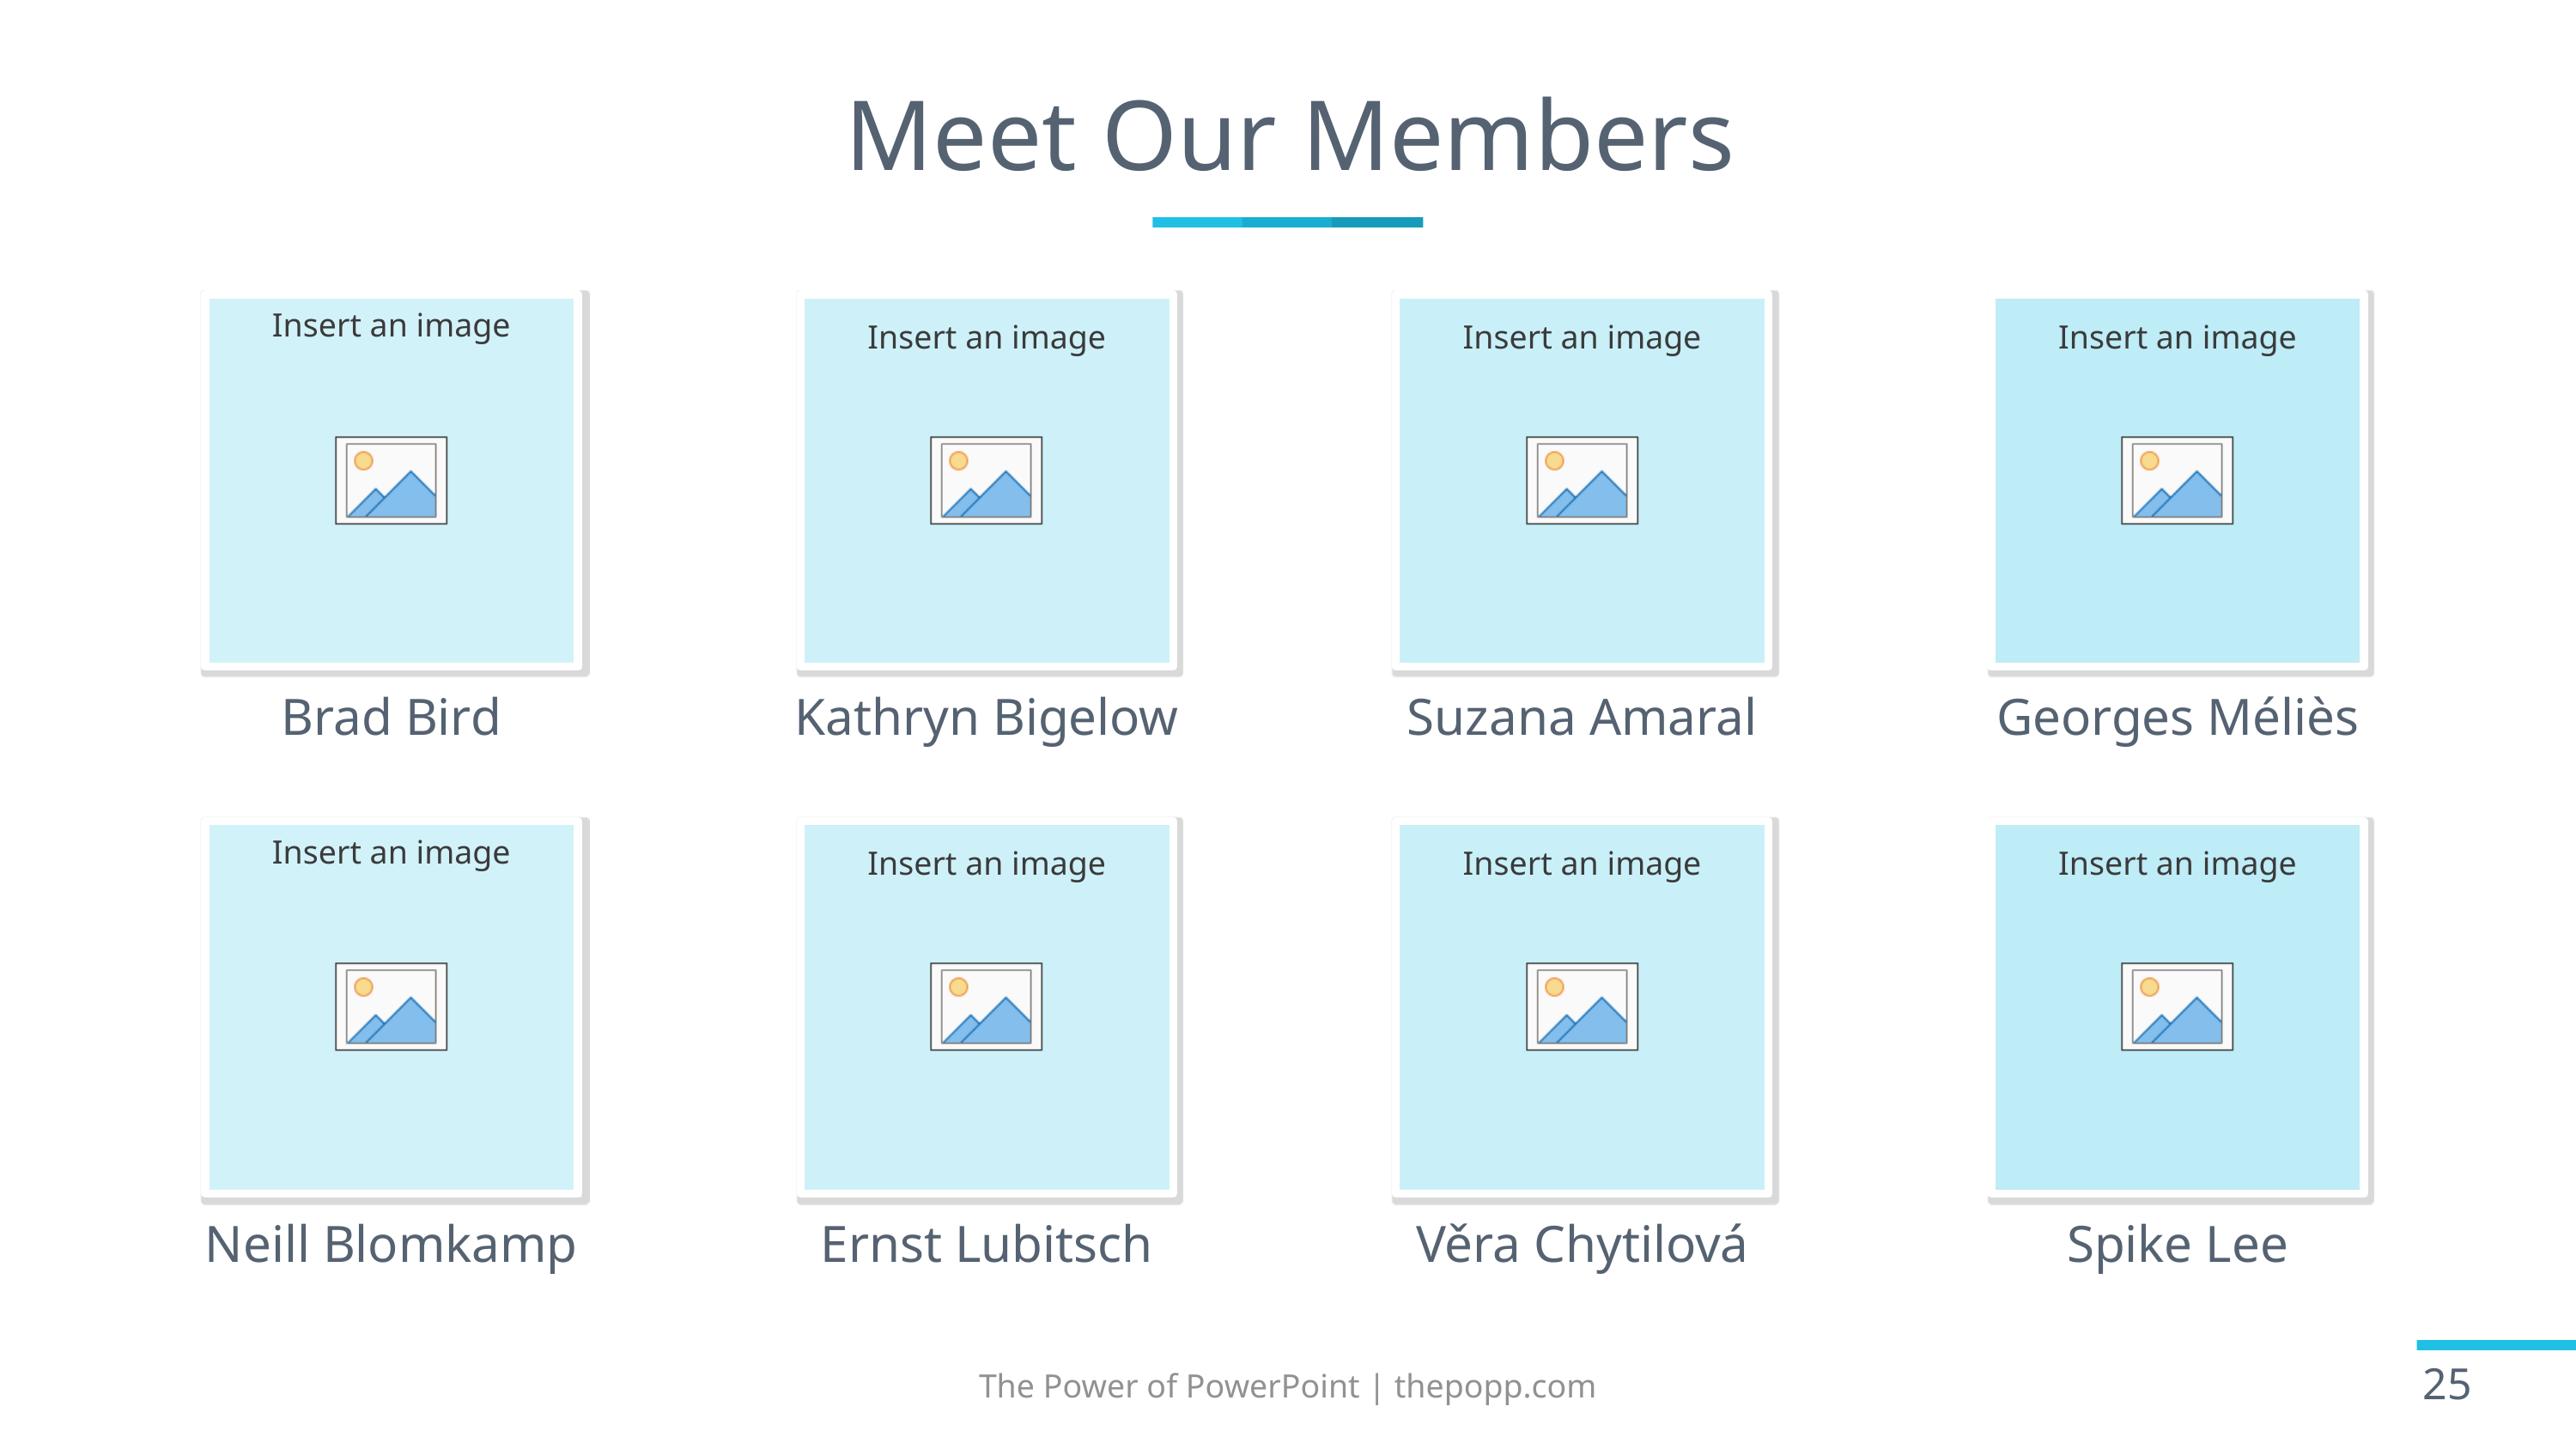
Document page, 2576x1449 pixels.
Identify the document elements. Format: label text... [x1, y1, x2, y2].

list Neill Blomkamp [131, 1189, 652, 1295]
picture [1400, 298, 1765, 664]
list Věra Chytilová [1322, 1189, 1843, 1295]
picture [804, 825, 1170, 1190]
list Brad Bird [131, 663, 652, 768]
picture [1400, 825, 1765, 1190]
list Ernst Lubitsch [726, 1189, 1247, 1295]
picture [209, 298, 574, 664]
picture [1995, 825, 2360, 1190]
list Spike Lee [1917, 1189, 2438, 1295]
picture [804, 298, 1170, 664]
picture [1995, 298, 2360, 664]
slide_number 25 [2409, 1351, 2576, 1421]
footer The Power of PowerPoint | thepopp.com [853, 1349, 1723, 1427]
list Suzana Amaral [1322, 663, 1843, 768]
list Georges Méliès [1917, 663, 2438, 768]
picture [209, 825, 574, 1190]
title Meet Our Members [69, 49, 2512, 230]
list Kathryn Bigelow [726, 663, 1247, 768]
